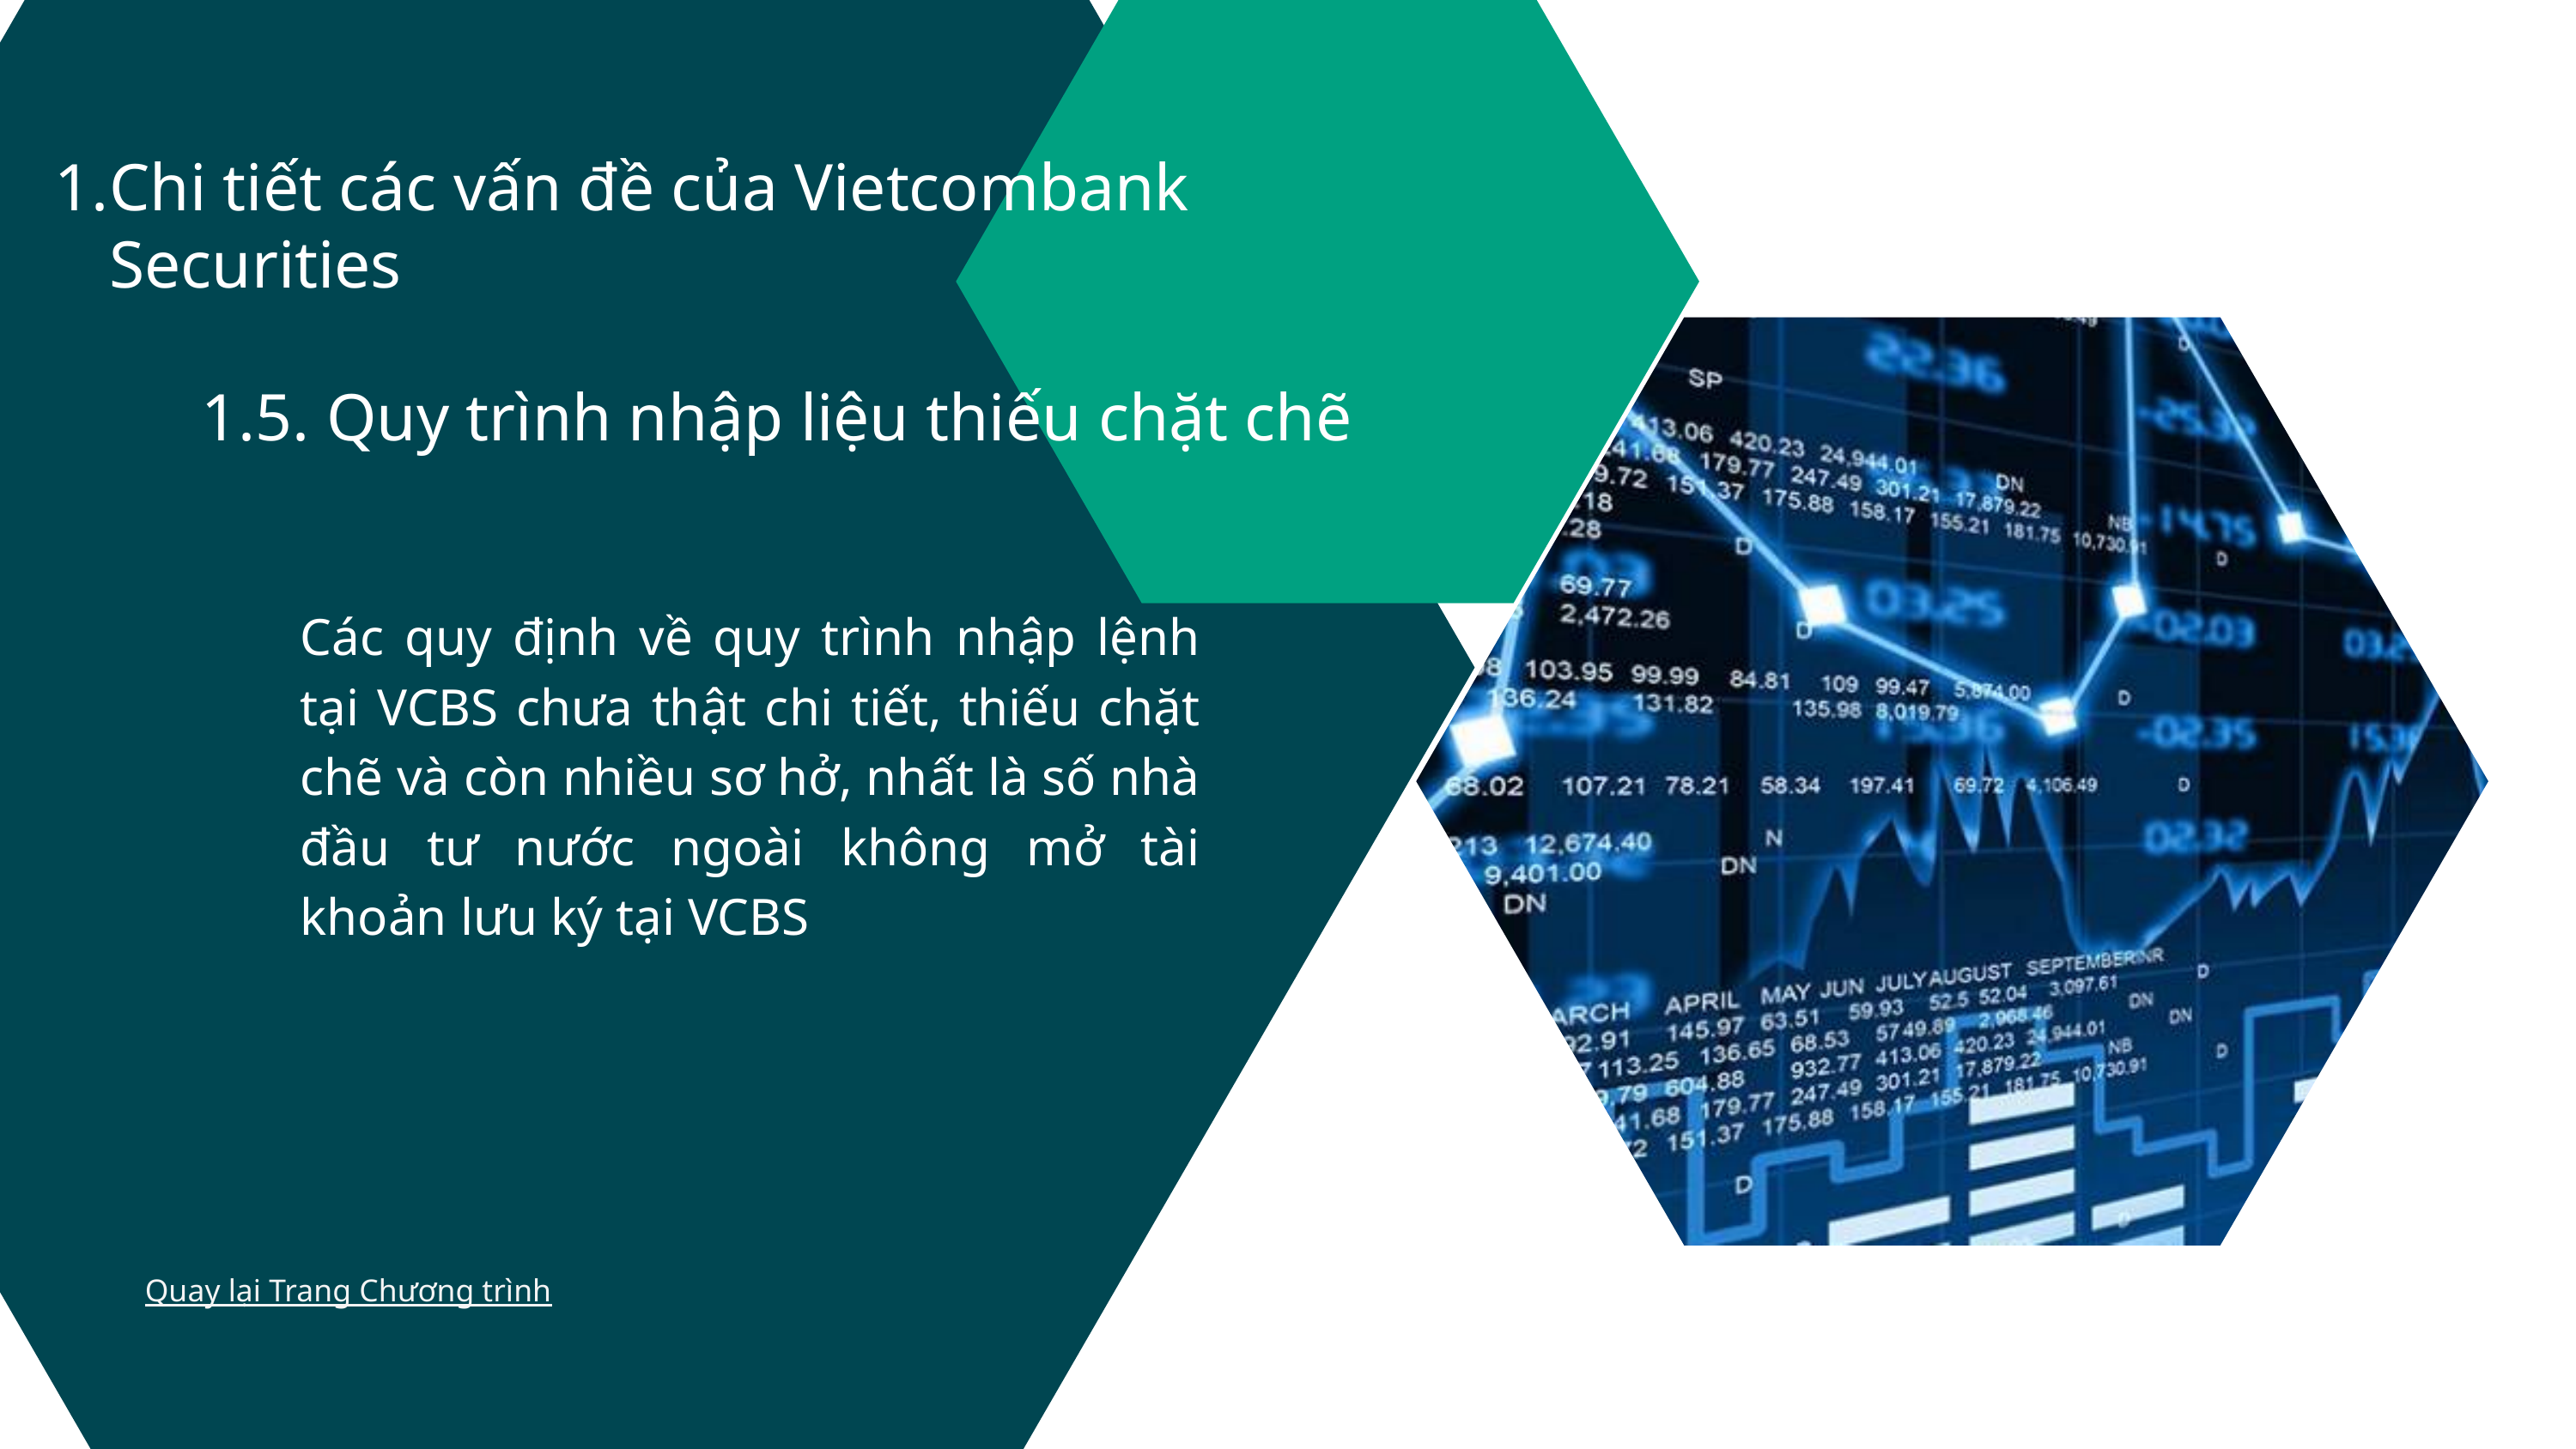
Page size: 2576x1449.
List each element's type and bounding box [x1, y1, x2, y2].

text_box [1416, 317, 2489, 1246]
text_box [0, 0, 1475, 1449]
text_box [955, 0, 1700, 603]
